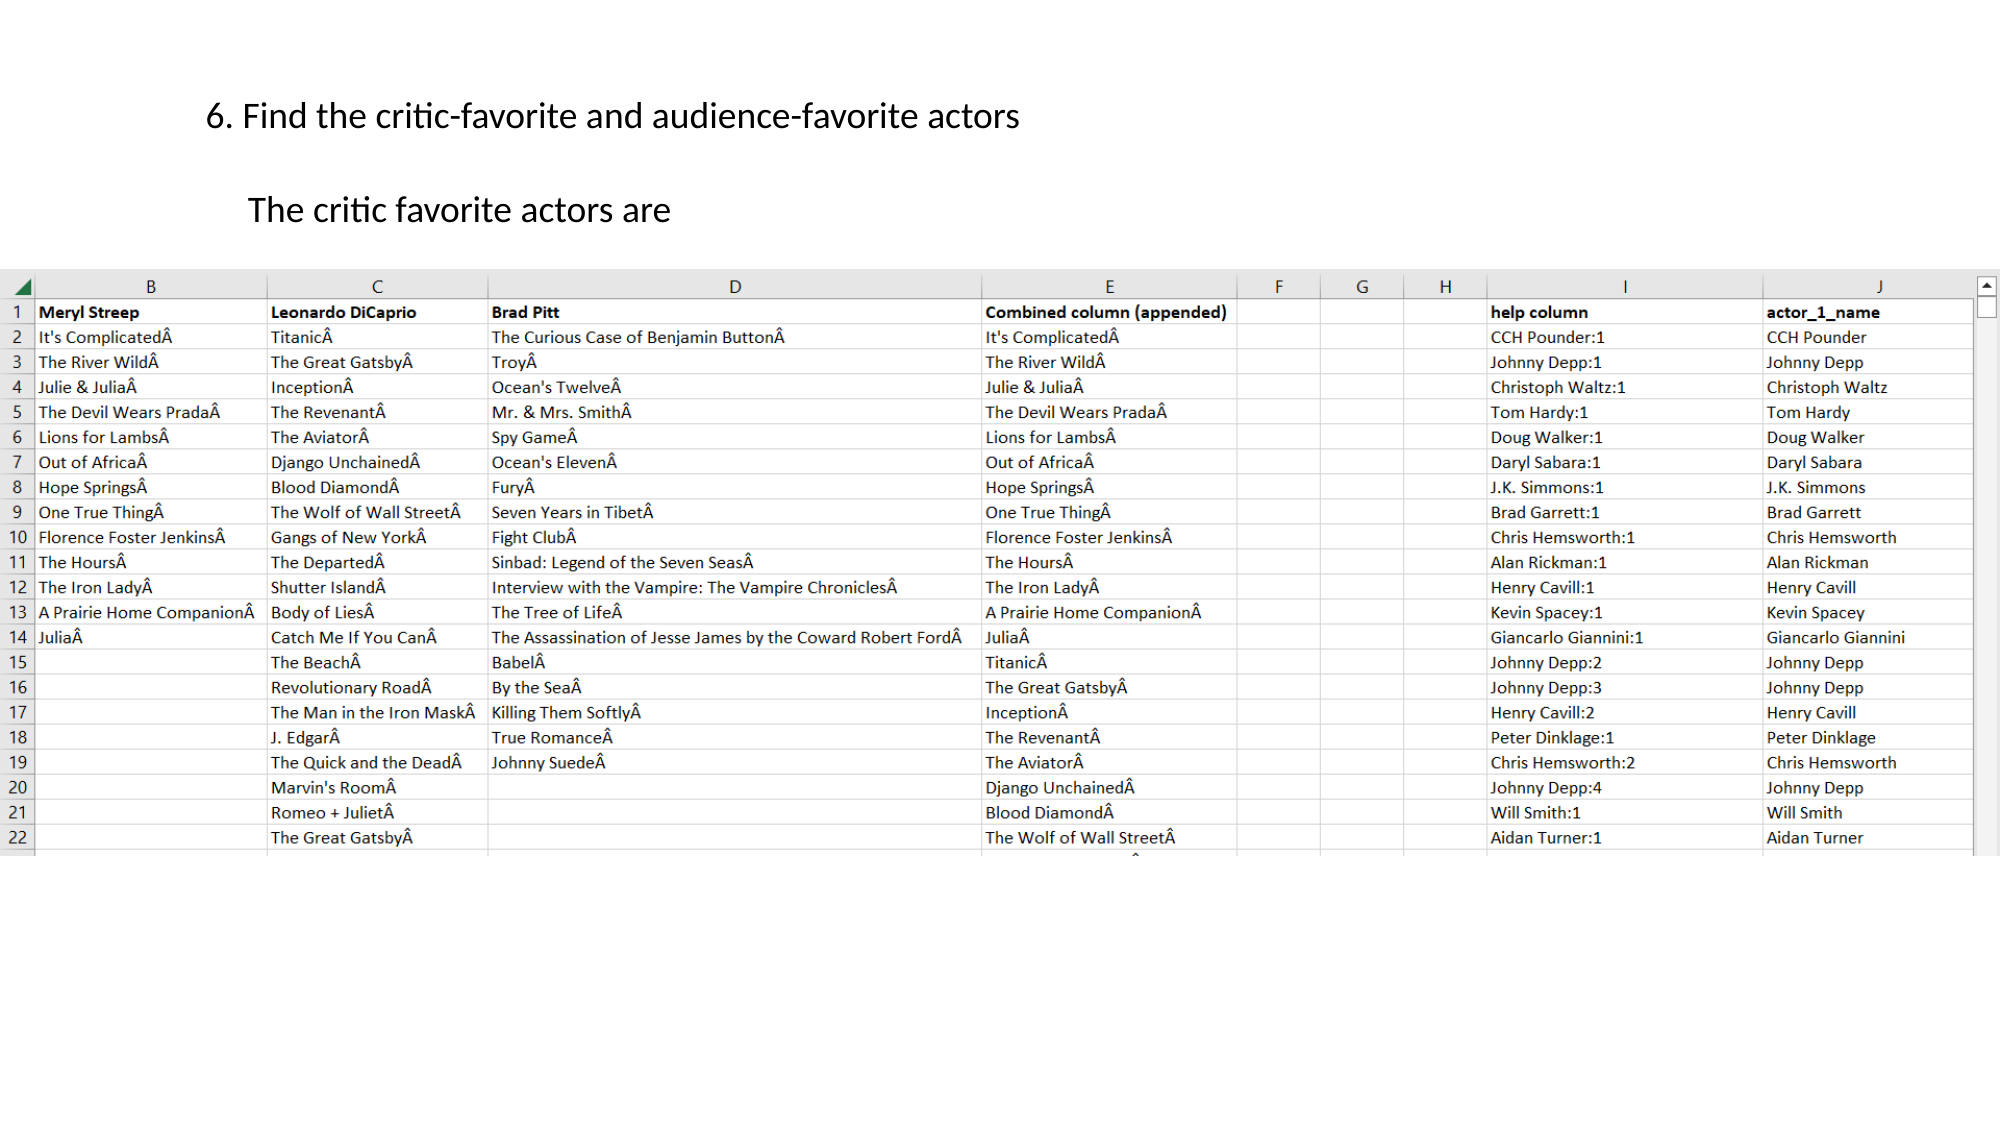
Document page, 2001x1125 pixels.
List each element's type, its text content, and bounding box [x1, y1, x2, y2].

text_box 6. Find the critic-favorite and audience-favorite actors [190, 83, 1045, 144]
text_box The critic favorite actors are [233, 177, 687, 238]
picture [0, 269, 2000, 856]
